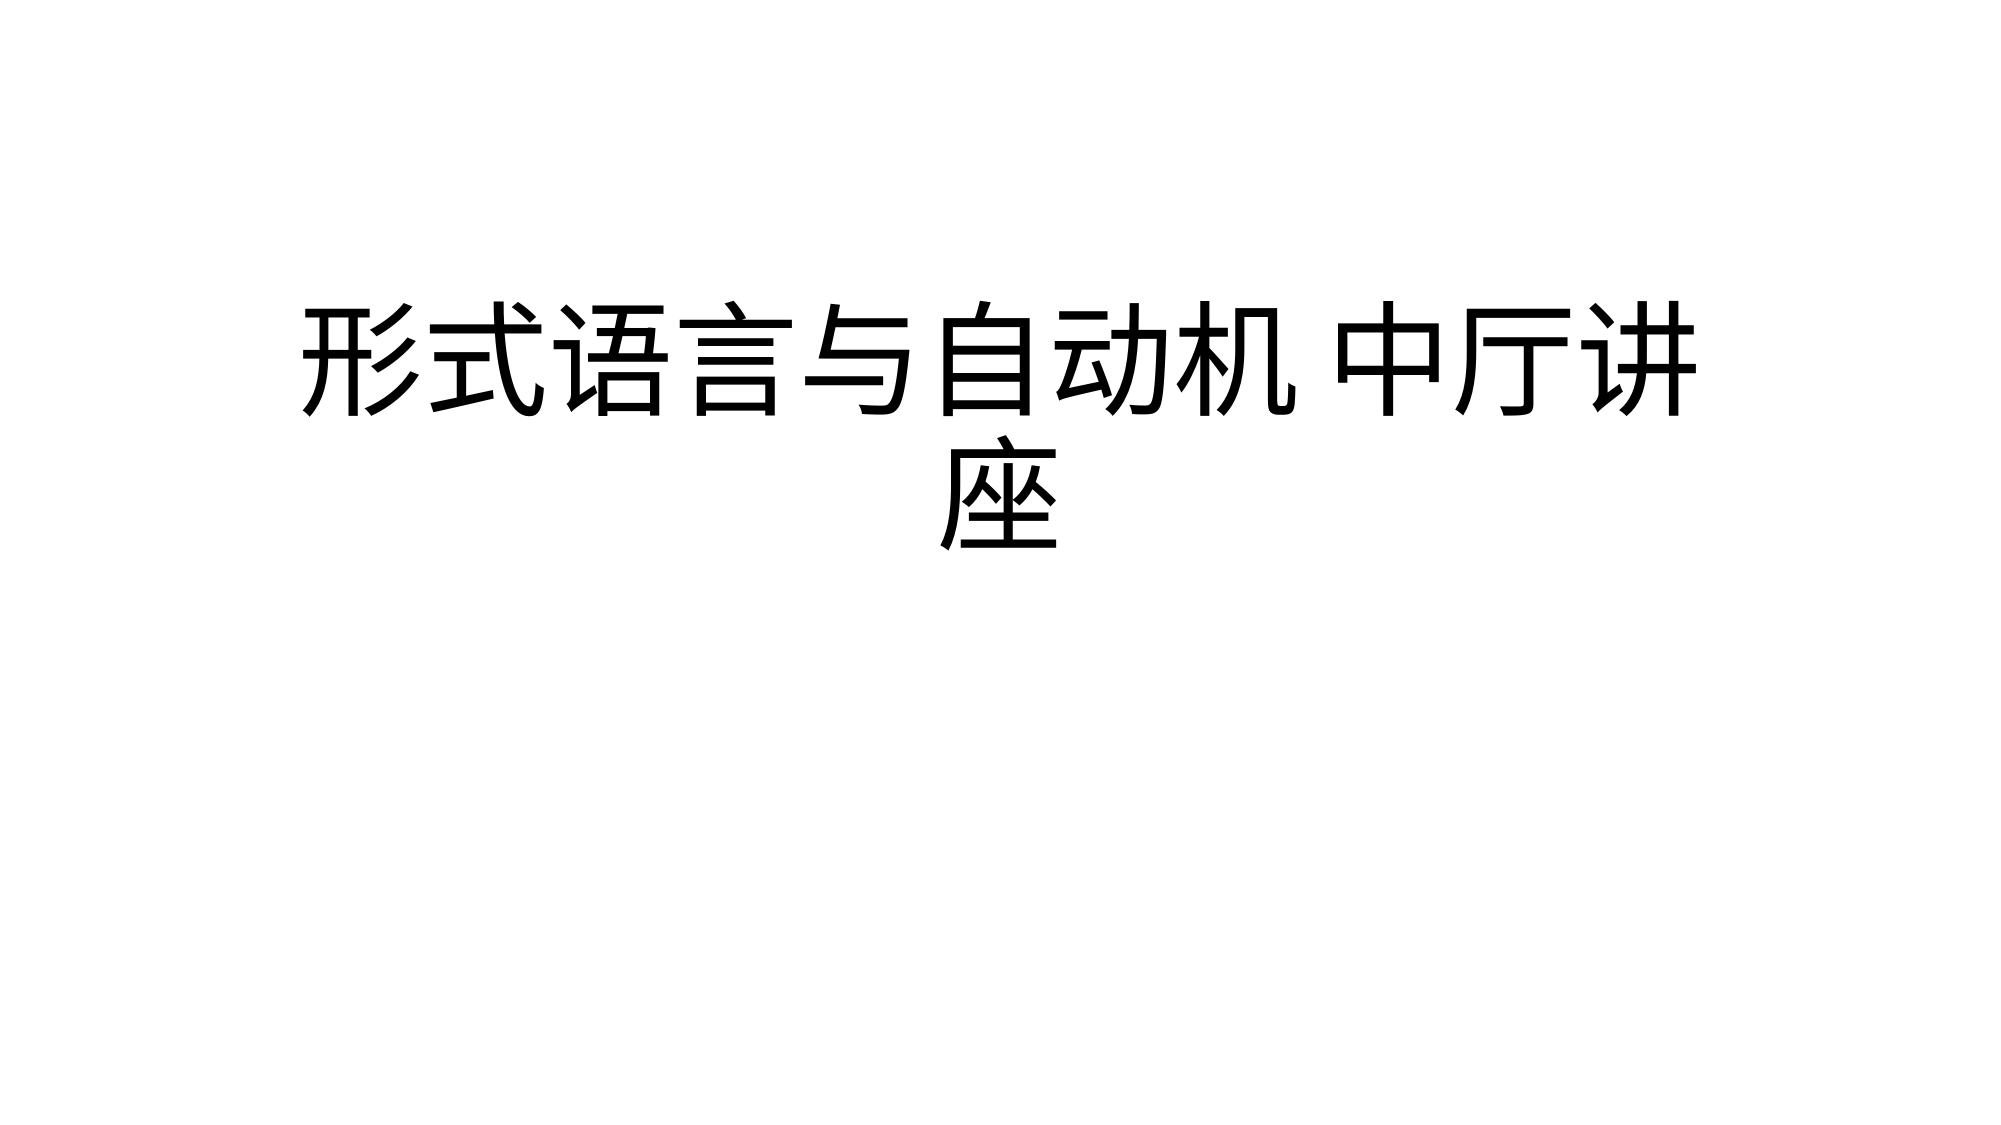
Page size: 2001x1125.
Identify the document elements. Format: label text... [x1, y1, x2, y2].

title 形式语言与自动机 中厅讲座 [249, 184, 1750, 576]
